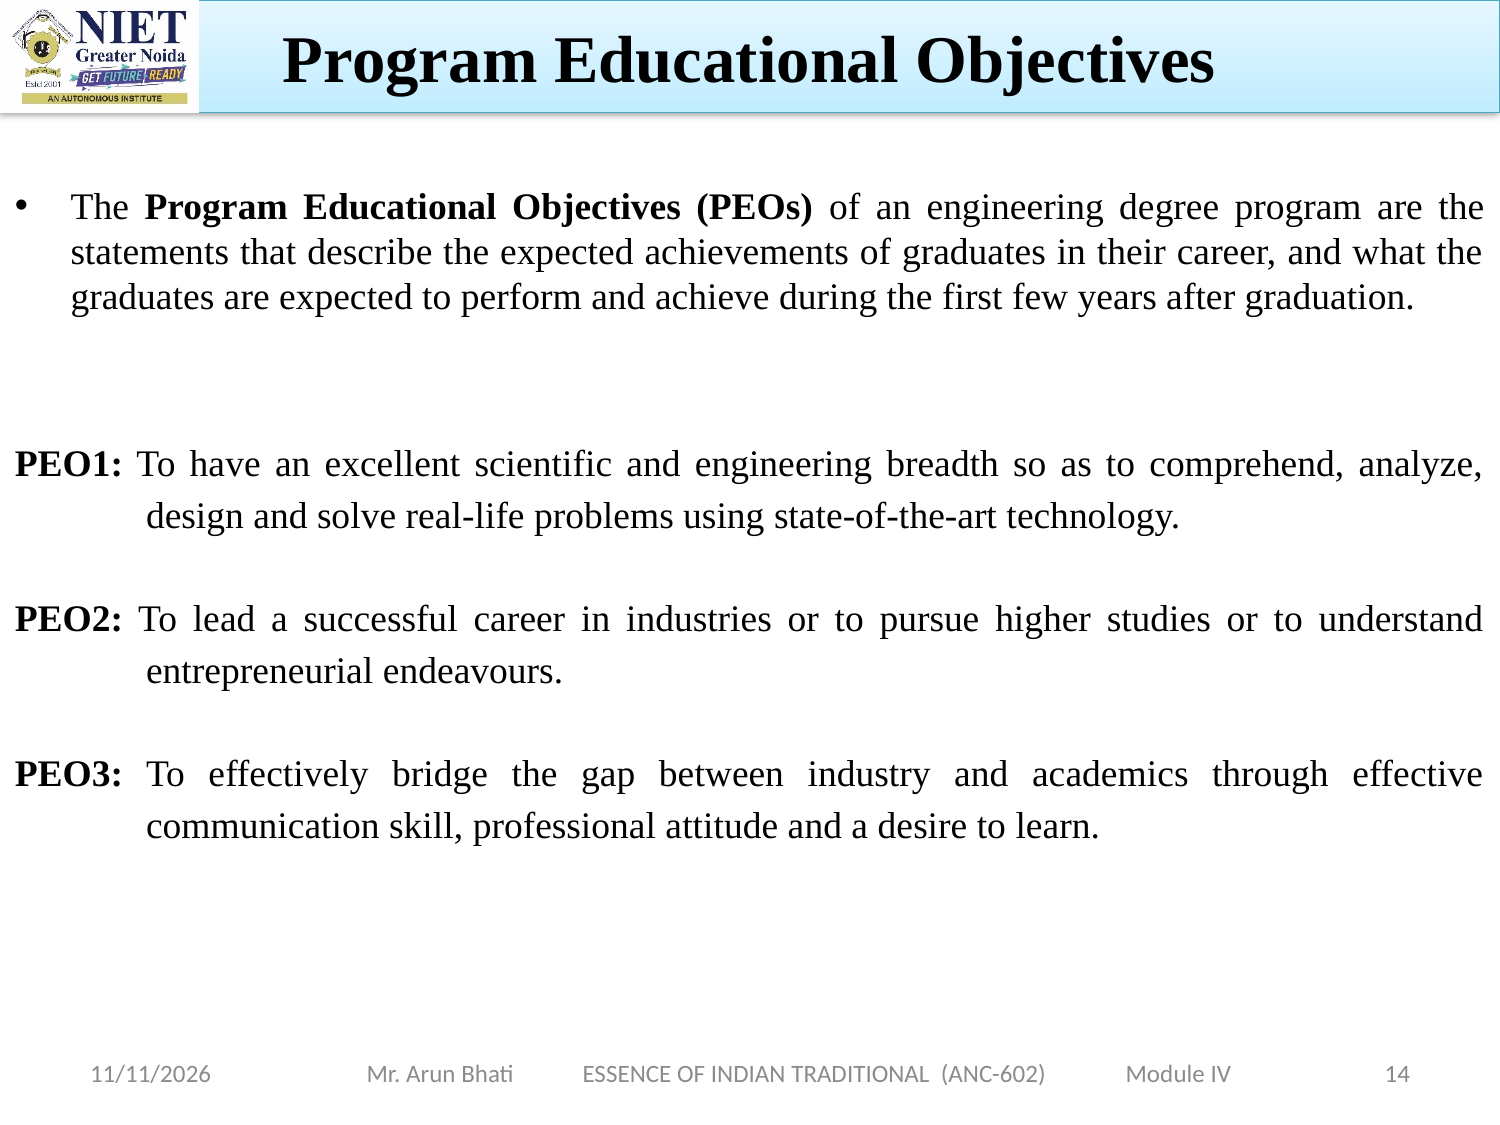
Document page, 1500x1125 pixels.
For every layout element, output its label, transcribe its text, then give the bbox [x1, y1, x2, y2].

picture [0, 0, 199, 113]
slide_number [75, 1042, 425, 1103]
slide_number 14 [1299, 1042, 1425, 1103]
text_box PEO1: To have an excellent scientific and engineering breadth so as to comprehend, analyze, design and solve real-life problems using state-of-the-art technology. PEO2: To lead a successful career in industries or to pursue higher studies or to understand entrepreneurial endeavours. PEO3: To effectively bridge the gap between industry and academics through effective communication skill, professional attitude and a desire to learn. [0, 424, 1500, 854]
footer Mr. Arun Bhati ESSENCE OF INDIAN TRADITIONAL (ANC-602) Module IV [425, 1042, 1299, 1103]
title Program Educational Objectives [199, 0, 1500, 113]
text_box The Program Educational Objectives (PEOs) of an engineering degree program are the statements that describe the expected achievements of graduates in their career, and what the graduates are expected to perform and achieve during the first few years after graduation. [0, 174, 1500, 325]
